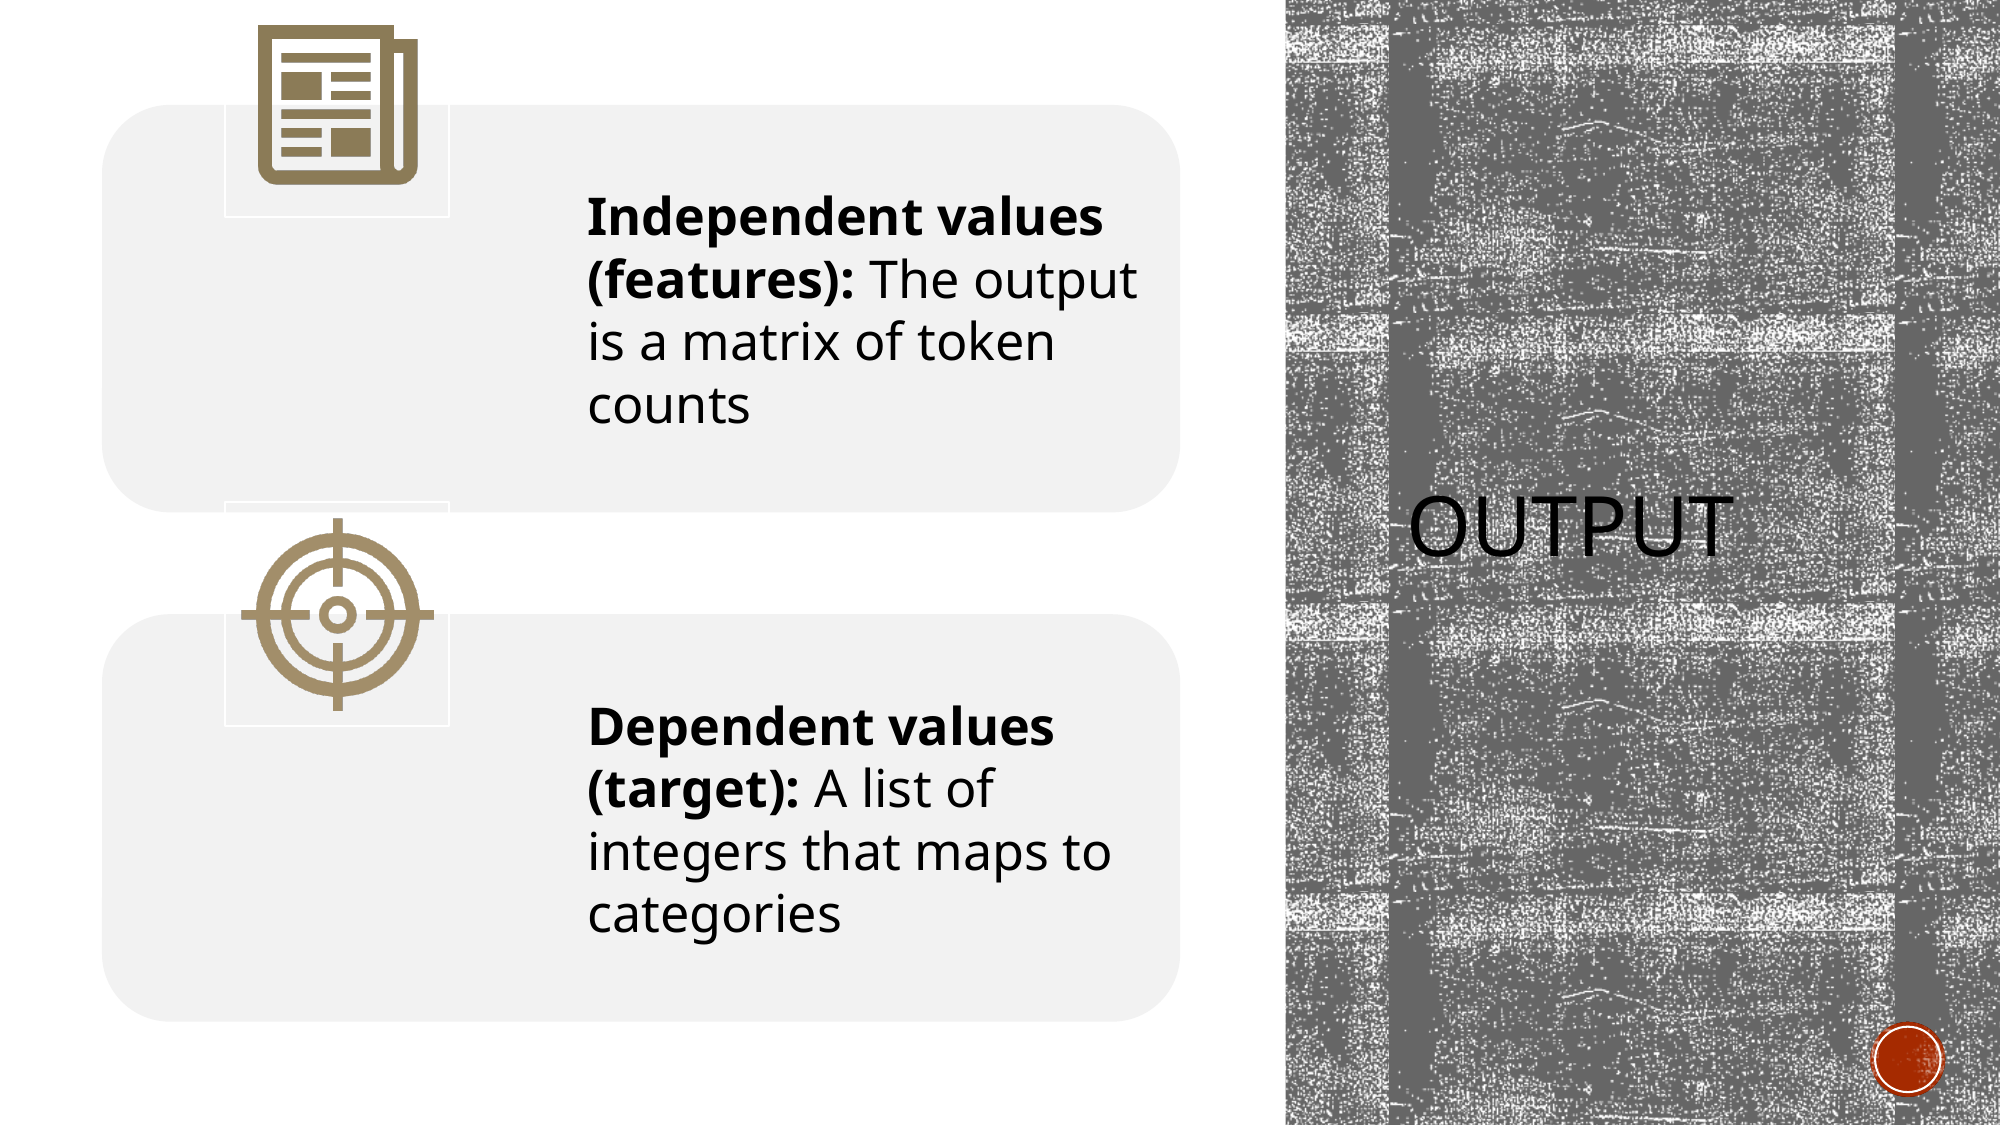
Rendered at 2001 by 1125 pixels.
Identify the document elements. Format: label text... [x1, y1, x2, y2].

text_box [1284, 0, 2000, 1125]
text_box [1872, 1024, 1943, 1096]
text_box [105, 108, 1178, 1020]
picture [226, 0, 448, 104]
title Output [1391, 104, 1891, 955]
